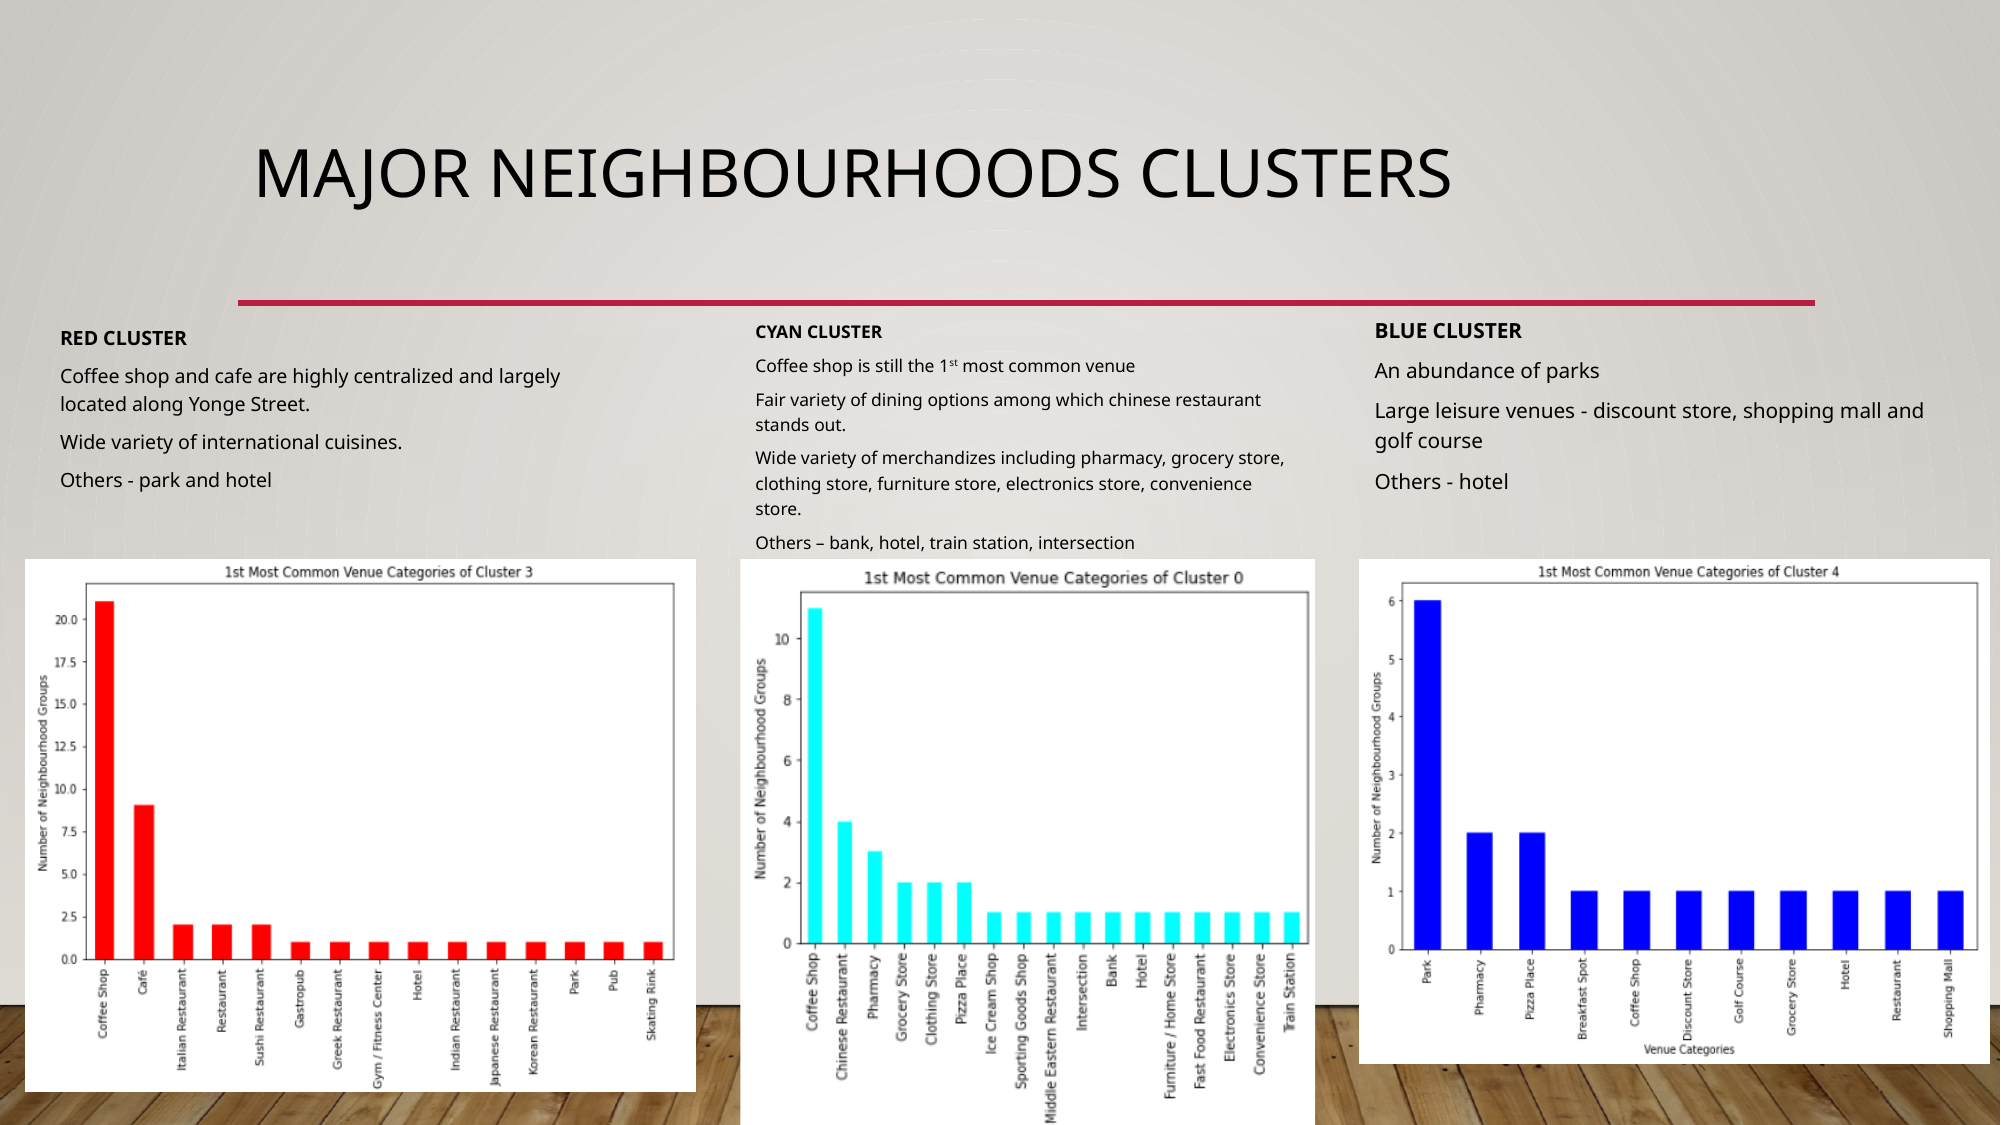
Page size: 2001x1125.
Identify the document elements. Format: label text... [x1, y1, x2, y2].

text_box Red Cluster Coffee shop and cafe are highly centralized and largely located along Yonge Street. Wide variety of international cuisines. Others - park and hotel [44, 313, 587, 500]
picture [0, 558, 740, 1125]
text_box Cyan Cluster Coffee shop is still the 1st most common venue Fair variety of dining options among which chinese restaurant stands out. Wide variety of merchandizes including pharmacy, grocery store, clothing store, furniture store, electronics store, convenience store. Others – bank, hotel, train station, intersection [740, 309, 1316, 558]
picture [1316, 558, 2000, 1125]
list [740, 558, 1316, 1125]
title Major Neighbourhoods Clusters [238, 131, 1814, 305]
text_box BLUE Cluster An abundance of parks Large leisure venues - discount store, shopping mall and golf course Others - hotel [1359, 304, 1942, 504]
